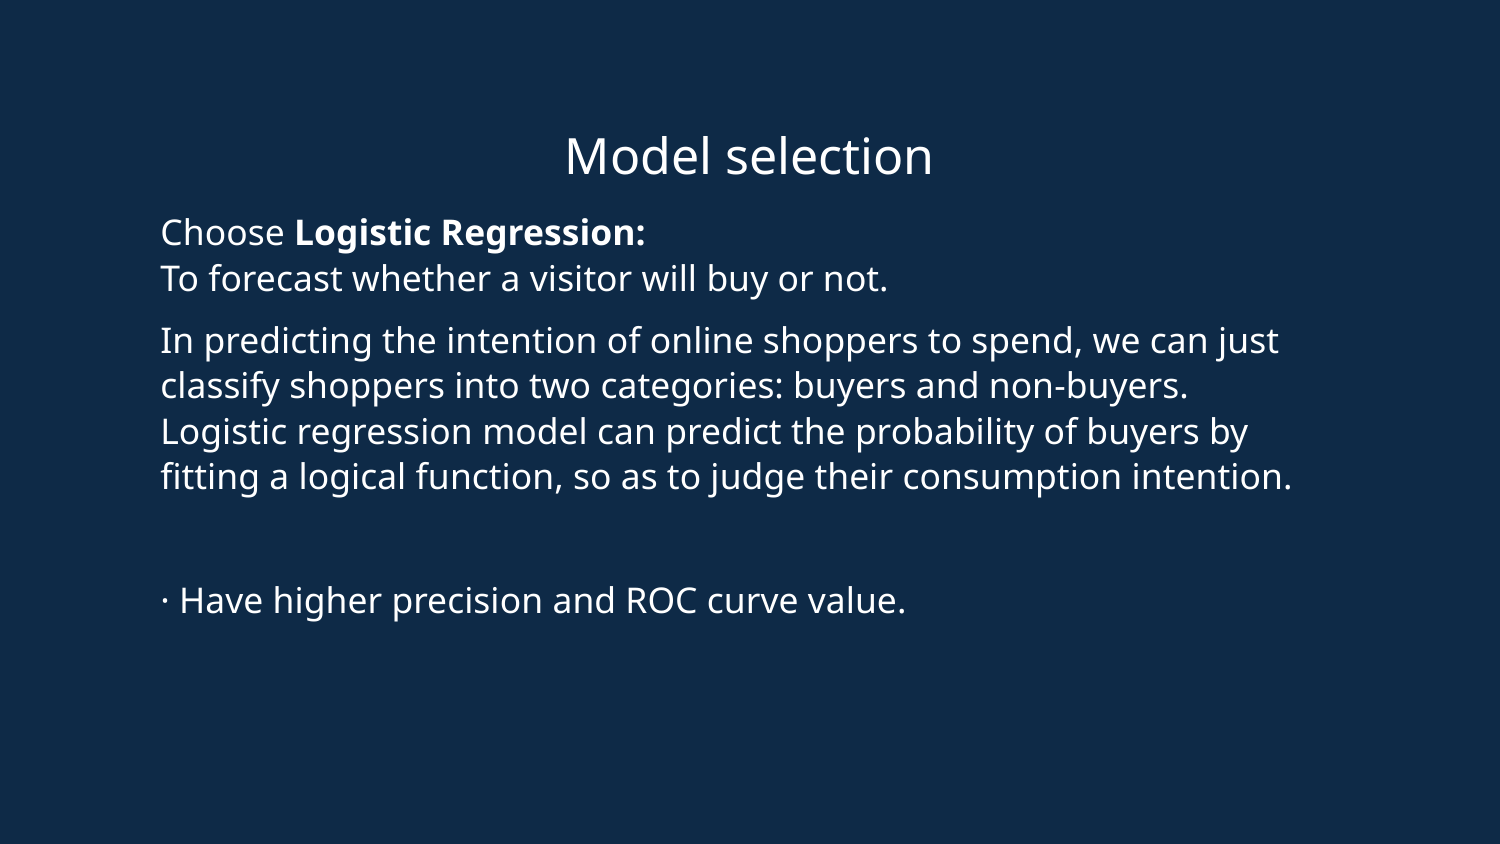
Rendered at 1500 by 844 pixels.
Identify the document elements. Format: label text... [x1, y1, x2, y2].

list Choose Logistic Regression: To forecast whether a visitor will buy or not. In predicting the intention of online shoppers to spend, we can just classify shoppers into two categories: buyers and non-buyers. Logistic regression model can predict the probability of buyers by fitting a logical function, so as to judge their consumption intention. · Have higher precision and ROC curve value. [145, 188, 1328, 724]
title Model selection [171, 109, 1328, 188]
